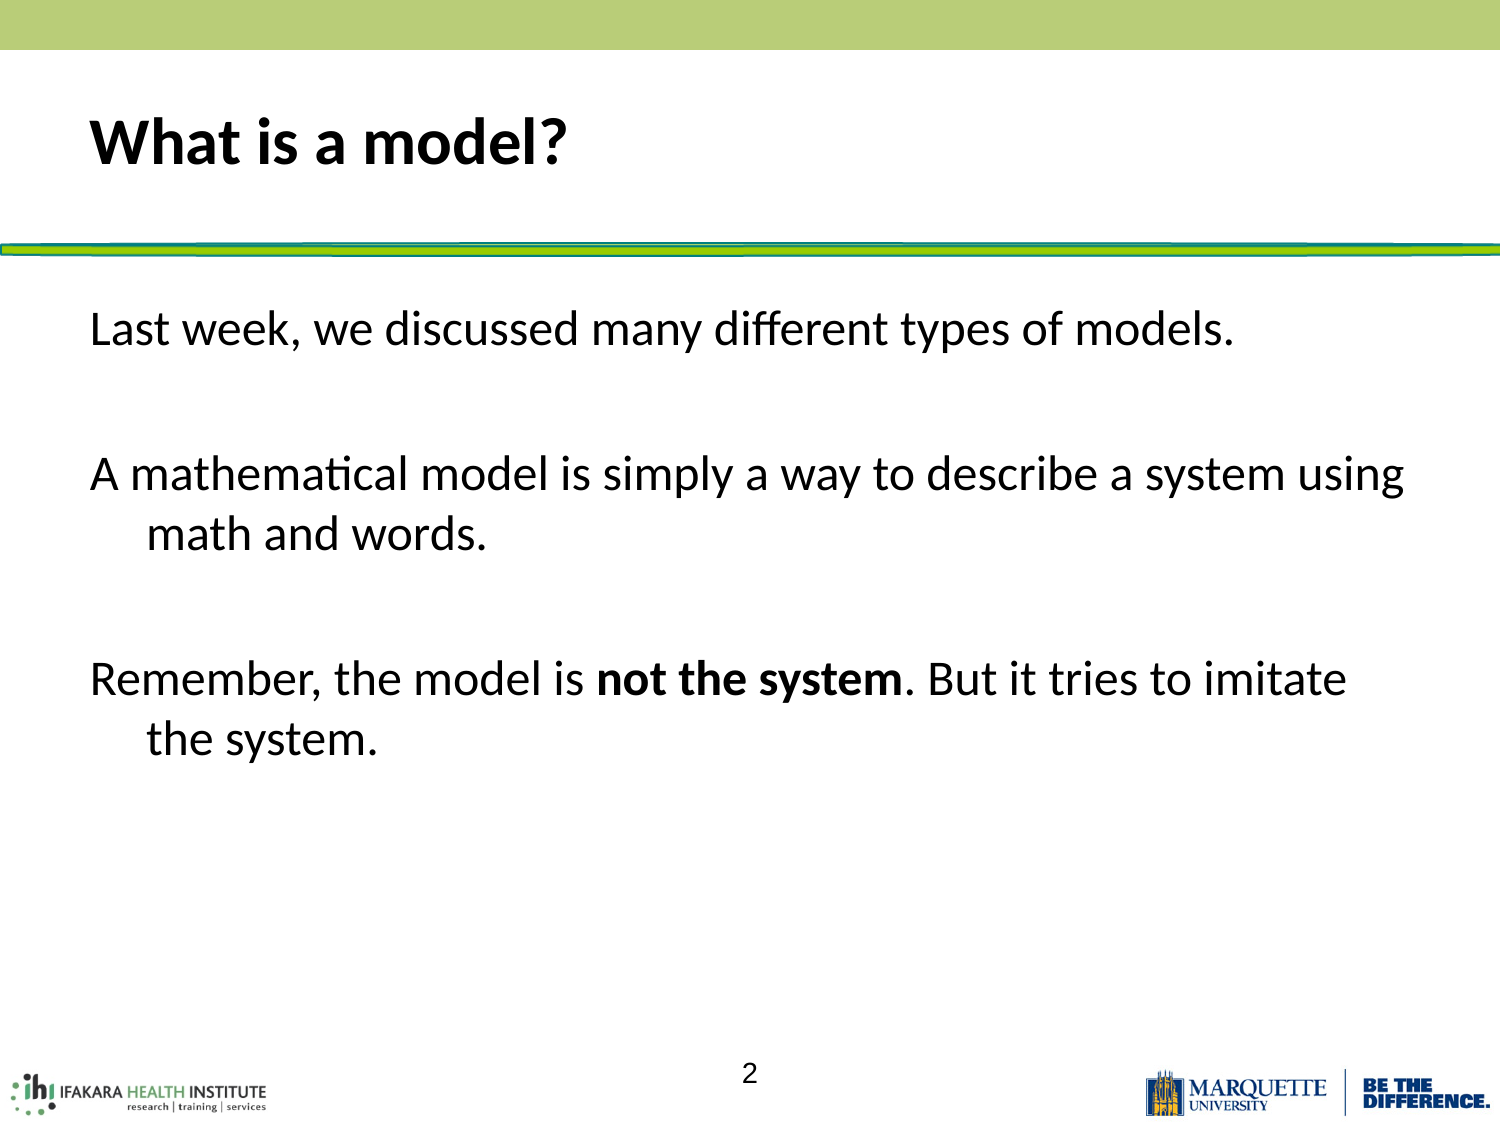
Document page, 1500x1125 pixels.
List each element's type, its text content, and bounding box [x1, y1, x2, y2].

slide_number 2 [576, 1042, 924, 1101]
title What is a model? [75, 45, 1423, 231]
picture [0, 1063, 278, 1125]
picture [0, 242, 1500, 257]
list Last week, we discussed many different types of models. A mathematical model is simply a way to describe a system using math and words. Remember, the model is not the system. But it tries to imitate the system. [75, 287, 1423, 1003]
picture [1146, 1065, 1494, 1122]
